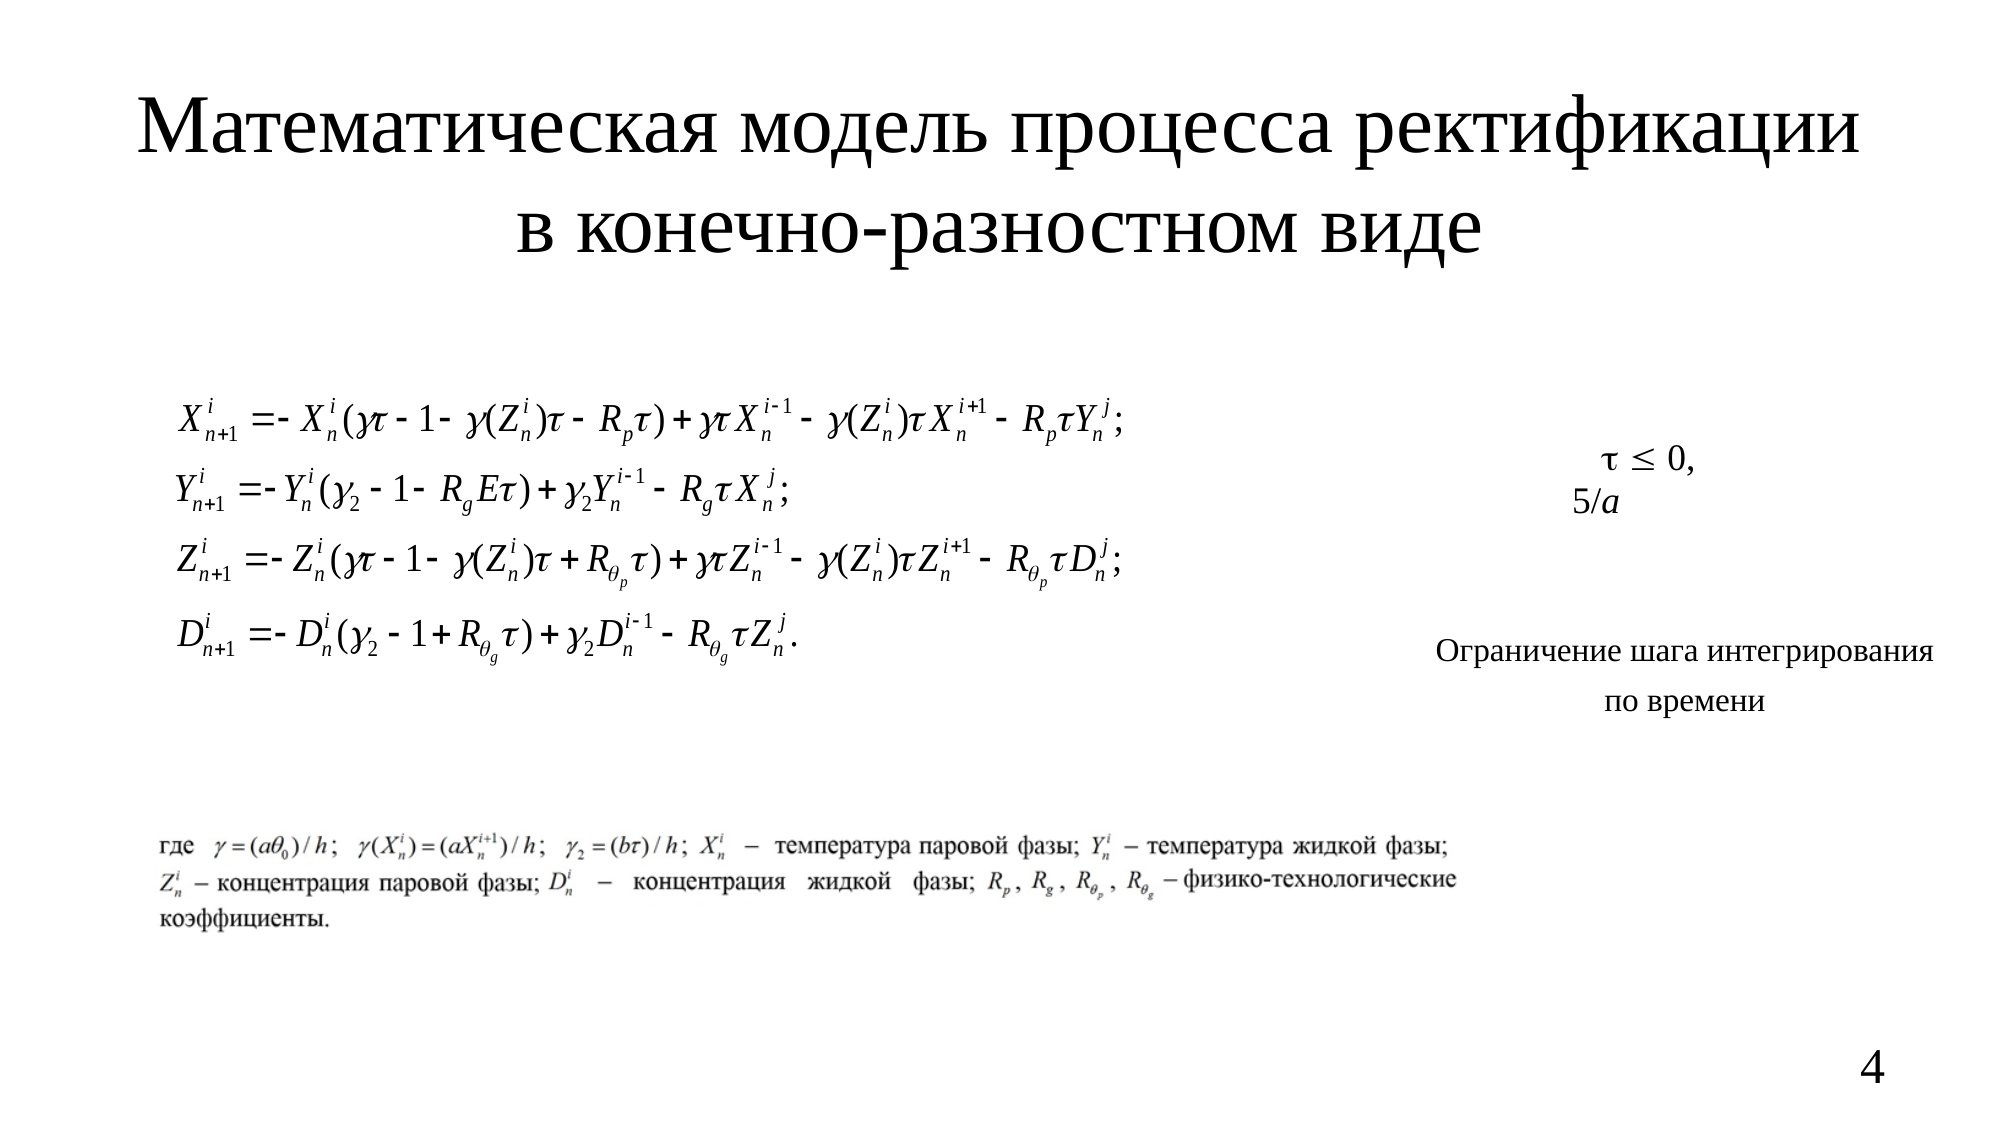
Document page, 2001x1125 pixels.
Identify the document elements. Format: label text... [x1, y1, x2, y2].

title Математическая модель процесса ректификации в конечно-разностном виде [99, 44, 1901, 293]
picture [153, 830, 1481, 940]
slide_number 4 [1433, 1024, 1901, 1103]
text_box Ограничение шага интегрирования по времени [1378, 623, 1962, 727]
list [170, 389, 1129, 673]
